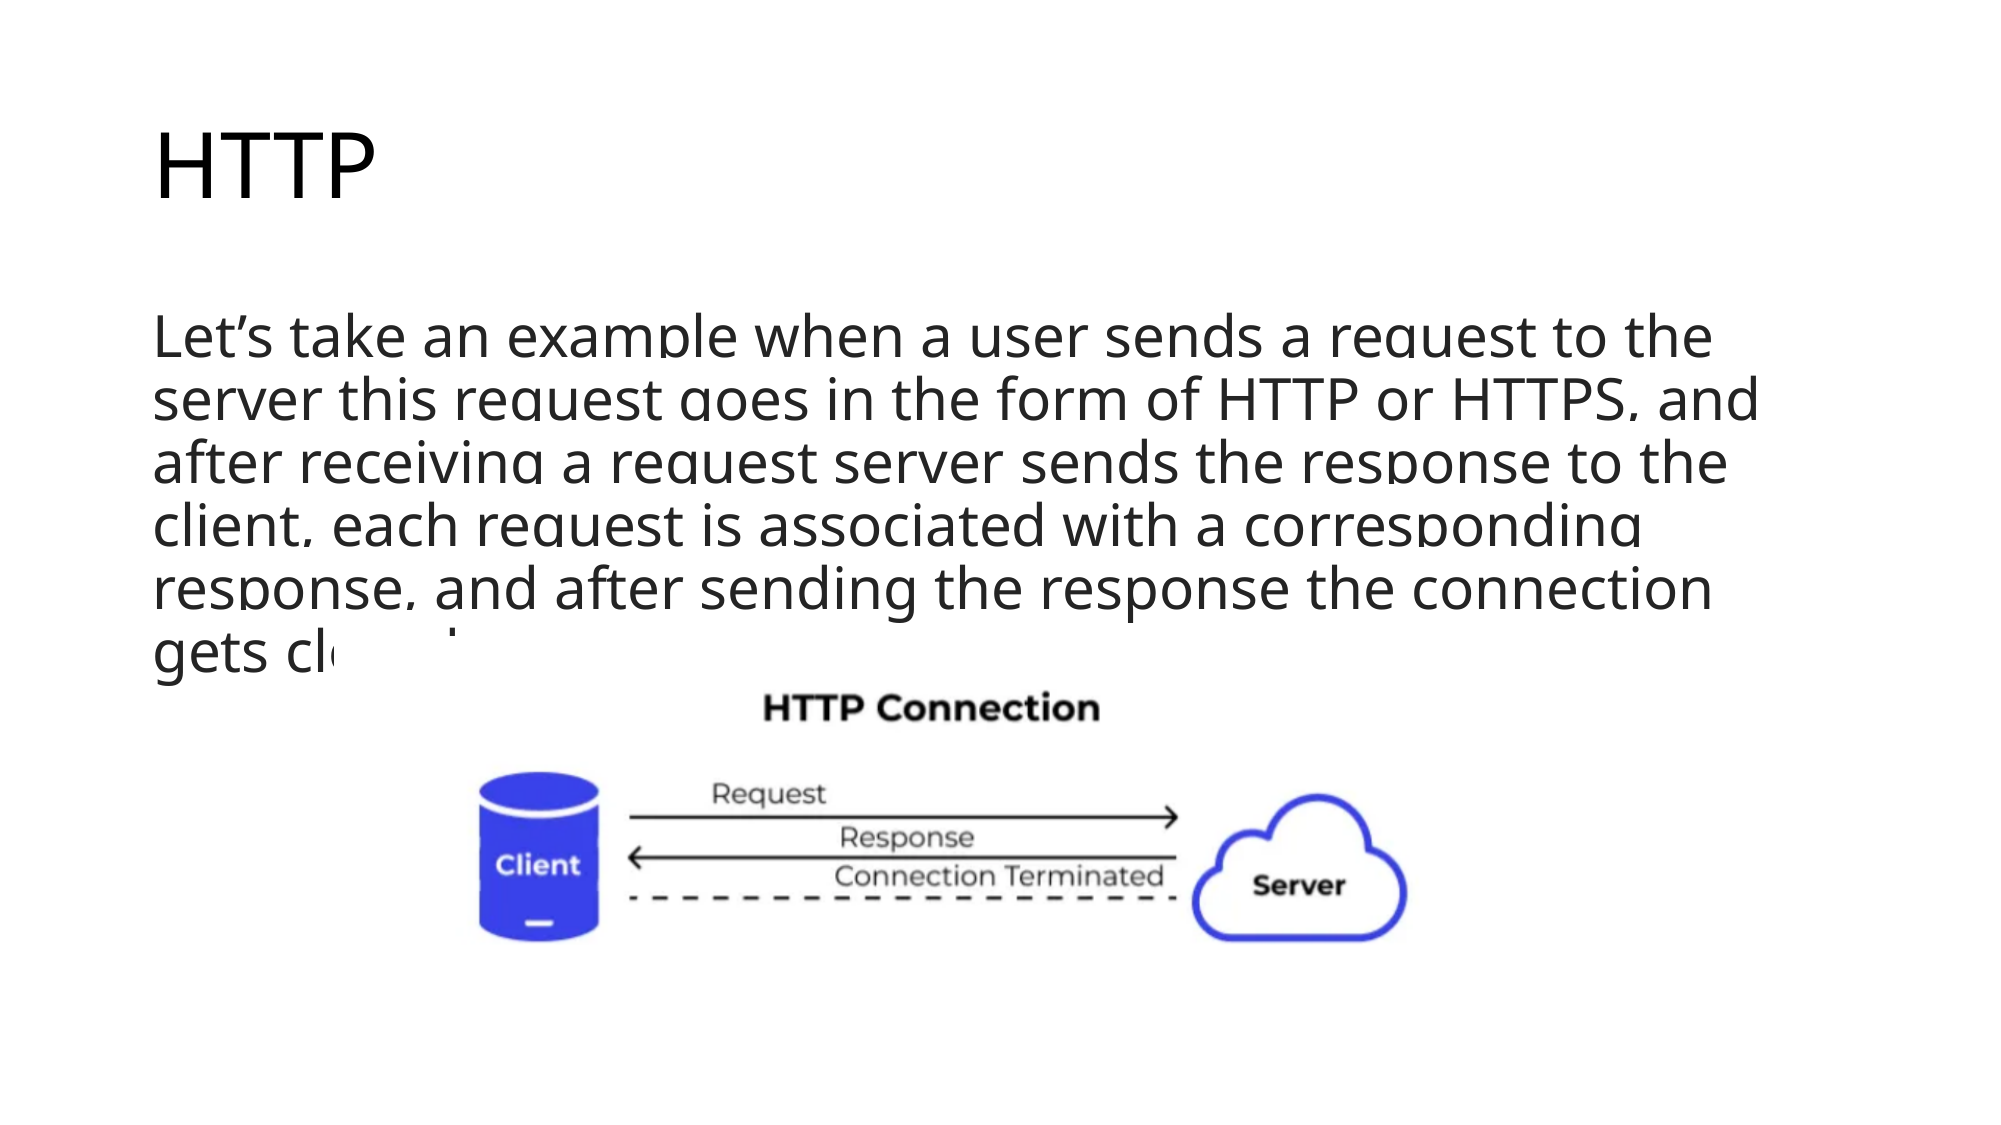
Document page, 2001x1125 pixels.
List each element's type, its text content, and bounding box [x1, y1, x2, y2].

picture [334, 636, 1470, 957]
title HTTP [137, 59, 1863, 278]
list Let’s take an example when a user sends a request to the server this request goes in the form of HTTP or HTTPS, and after receiving a request server sends the response to the client, each request is associated with a corresponding response, and after sending the response the connection gets closed [137, 299, 1863, 1014]
